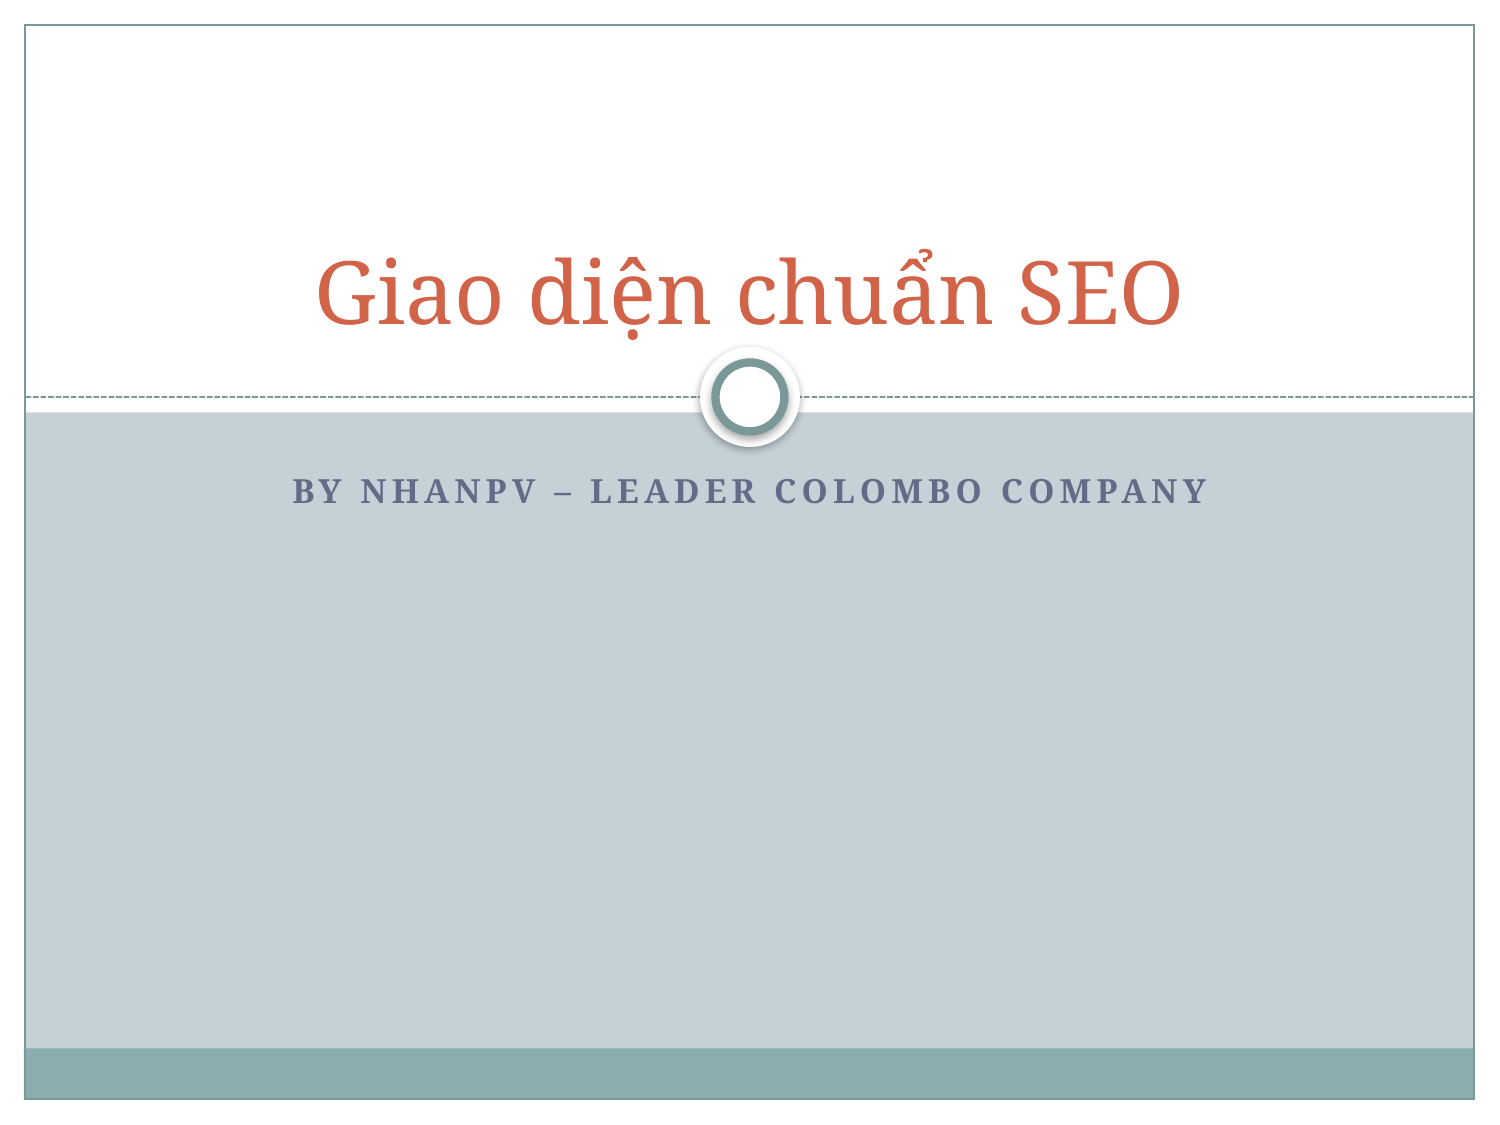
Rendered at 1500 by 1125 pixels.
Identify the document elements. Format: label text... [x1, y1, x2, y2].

subtitle By Nhanpv – leader Colombo company [225, 462, 1275, 750]
title Giao diện chuẩn SEO [112, 62, 1388, 350]
